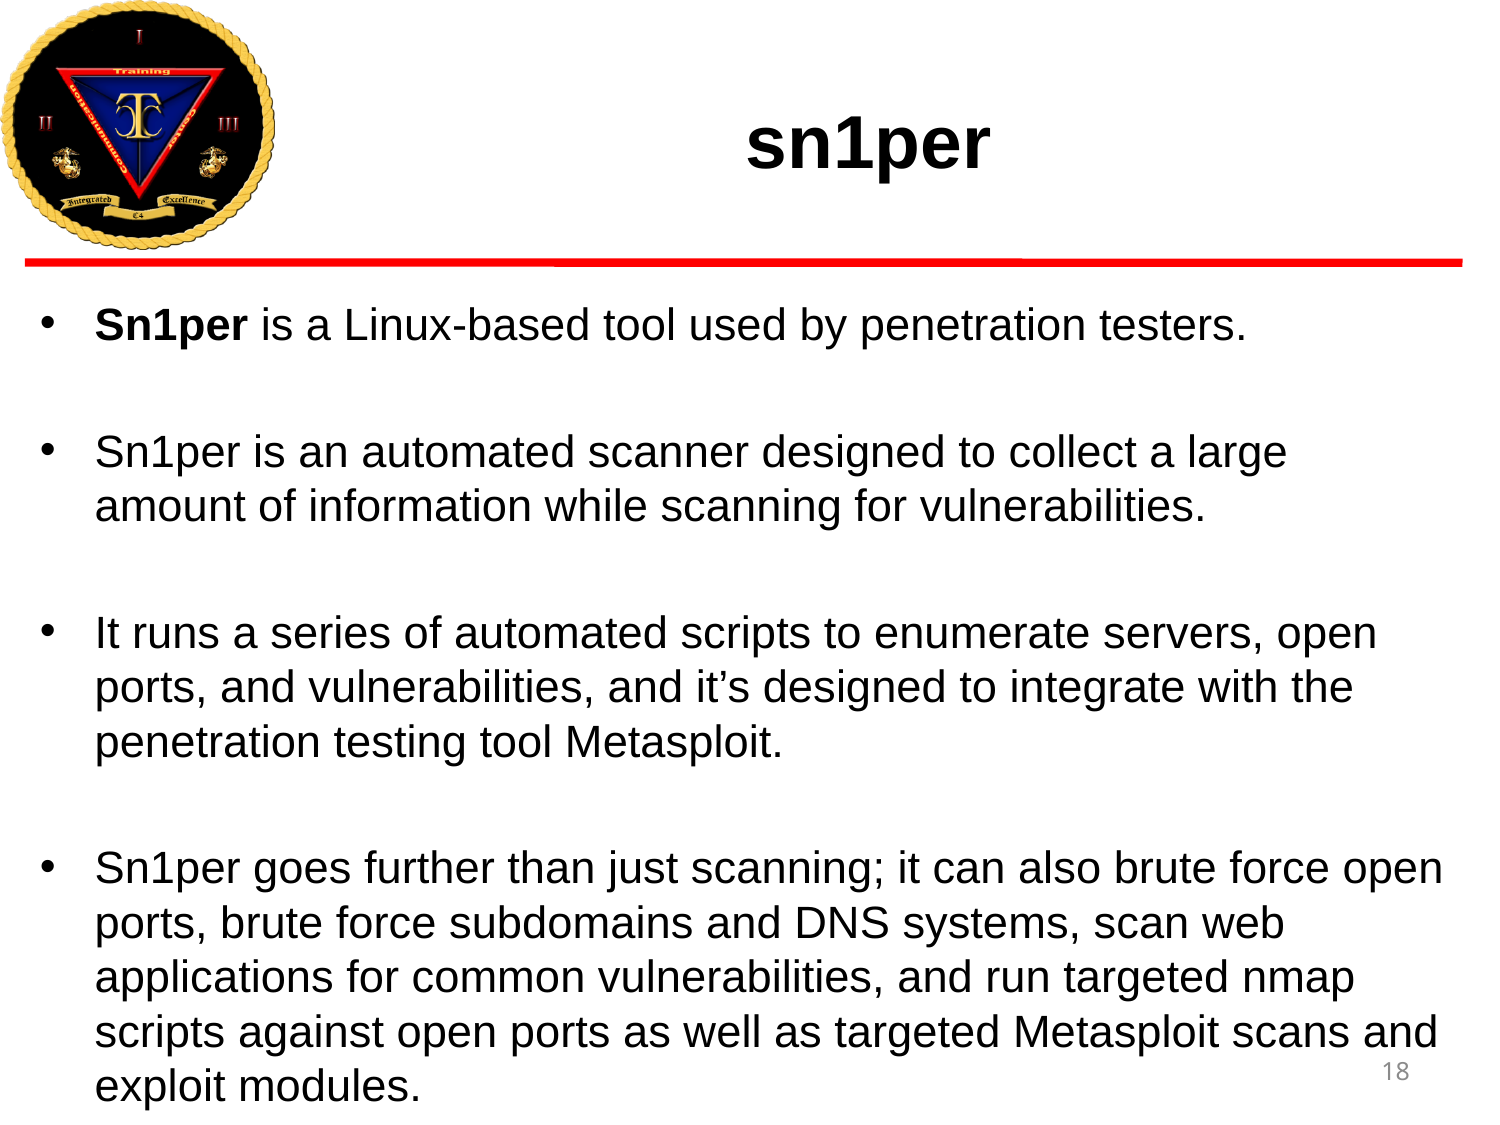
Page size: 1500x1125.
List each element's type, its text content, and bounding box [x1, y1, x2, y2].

picture [0, 0, 275, 250]
title sn1per [274, 44, 1463, 233]
slide_number 18 [1074, 1042, 1425, 1103]
list Sn1per is a Linux-based tool used by penetration testers. Sn1per is an automated scanner designed to collect a large amount of information while scanning for vulnerabilities. It runs a series of automated scripts to enumerate servers, open ports, and vulnerabilities, and it’s designed to integrate with the penetration testing tool Metasploit. Sn1per goes further than just scanning; it can also brute force open ports, brute force subdomains and DNS systems, scan web applications for common vulnerabilities, and run targeted nmap scripts against open ports as well as targeted Metasploit scans and exploit modules. [24, 287, 1463, 1125]
